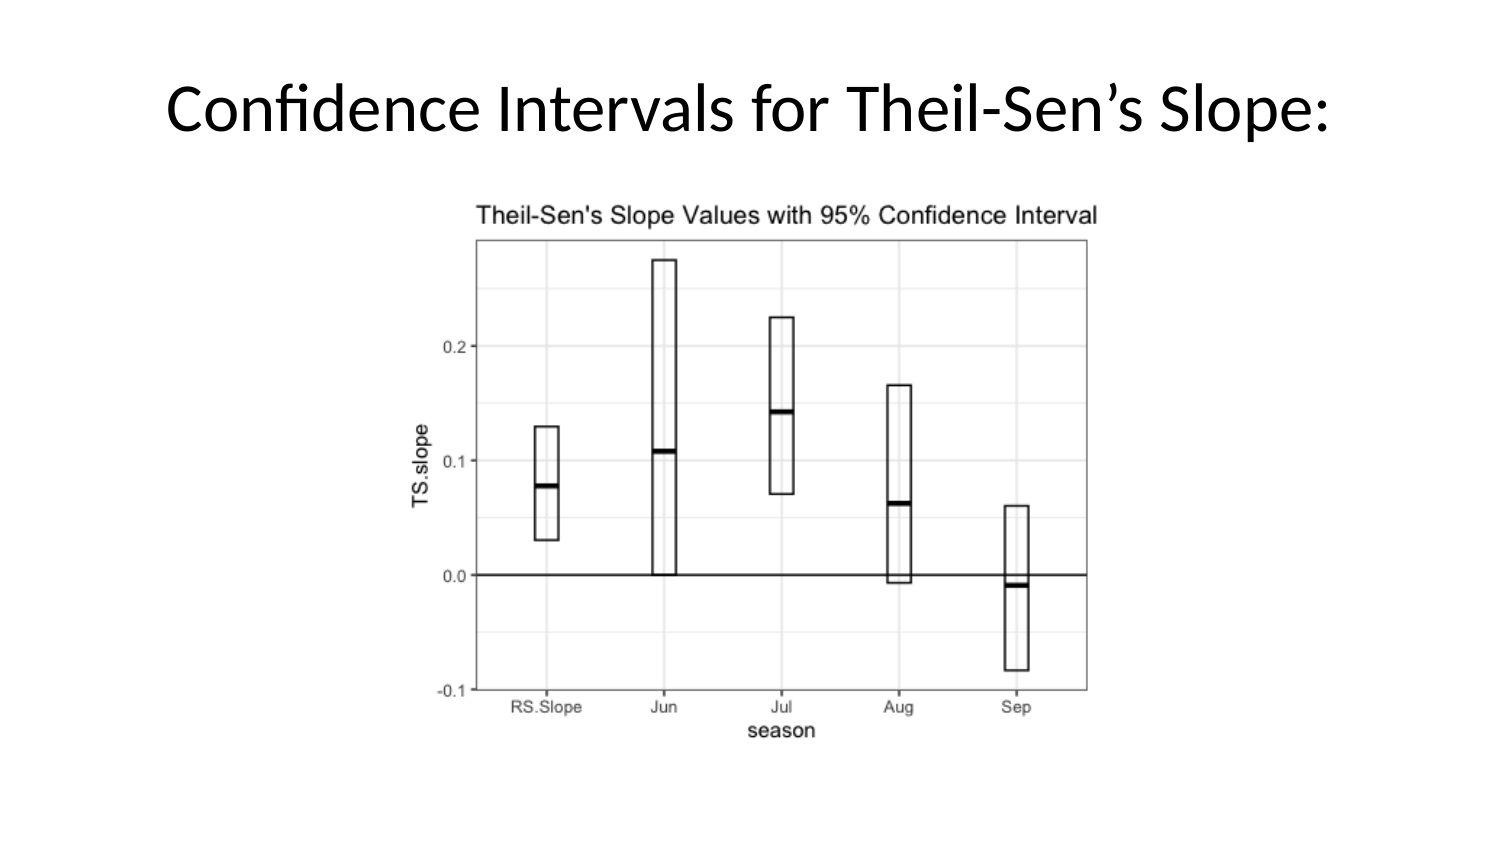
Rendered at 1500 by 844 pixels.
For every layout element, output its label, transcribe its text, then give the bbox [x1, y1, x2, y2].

title Confidence Intervals for Theil-Sen’s Slope: [75, 33, 1425, 175]
picture [401, 195, 1099, 753]
